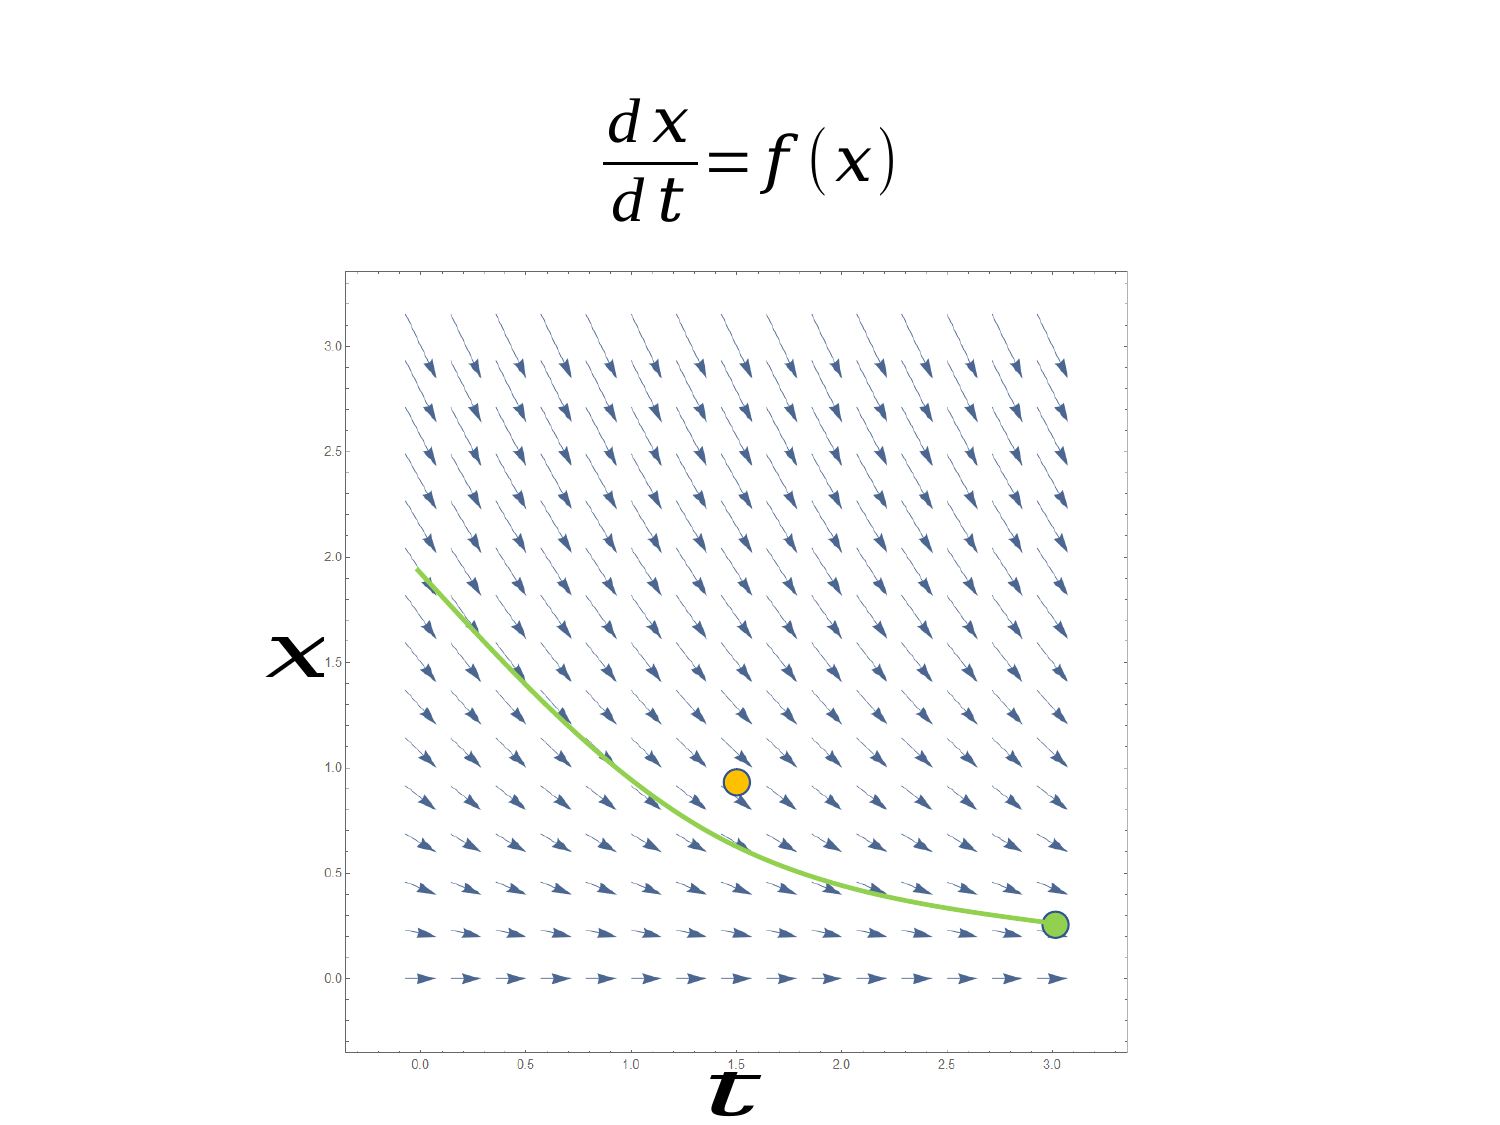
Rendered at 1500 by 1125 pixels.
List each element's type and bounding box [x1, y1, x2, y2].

picture [324, 270, 1128, 1072]
